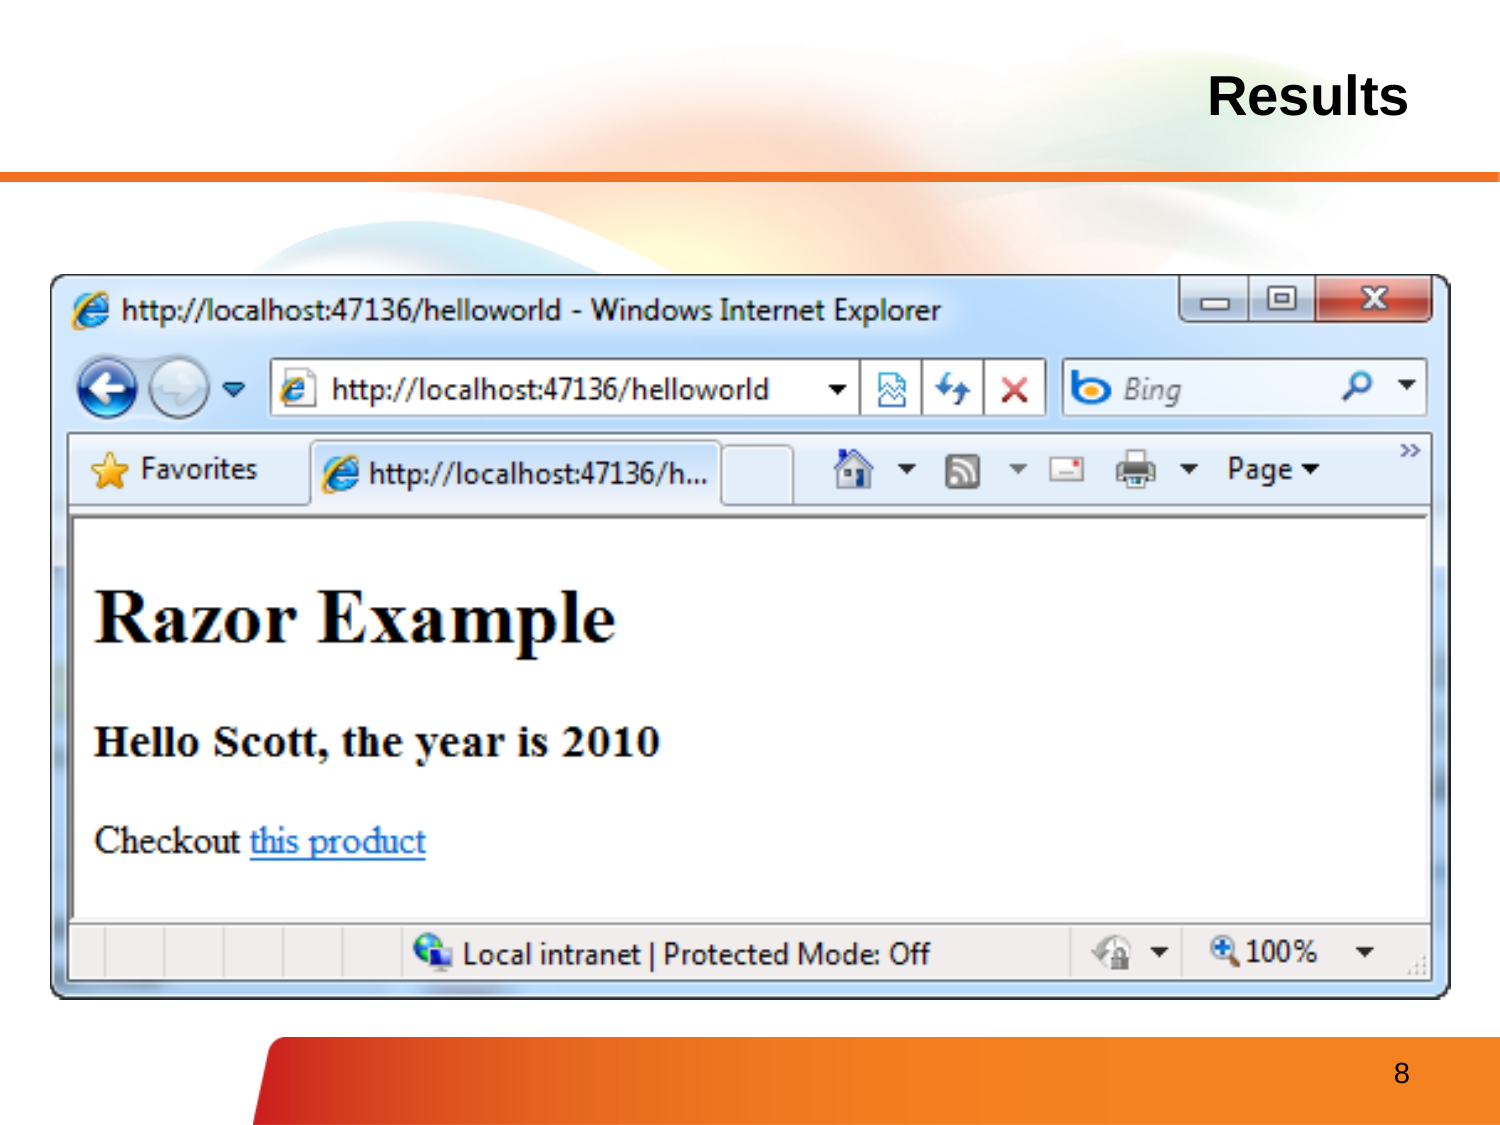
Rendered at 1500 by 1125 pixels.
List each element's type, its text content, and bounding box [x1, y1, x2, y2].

slide_number 8 [1074, 1046, 1426, 1125]
picture [253, 1037, 1500, 1125]
title Results [437, 24, 1425, 161]
picture [0, 0, 1500, 1001]
